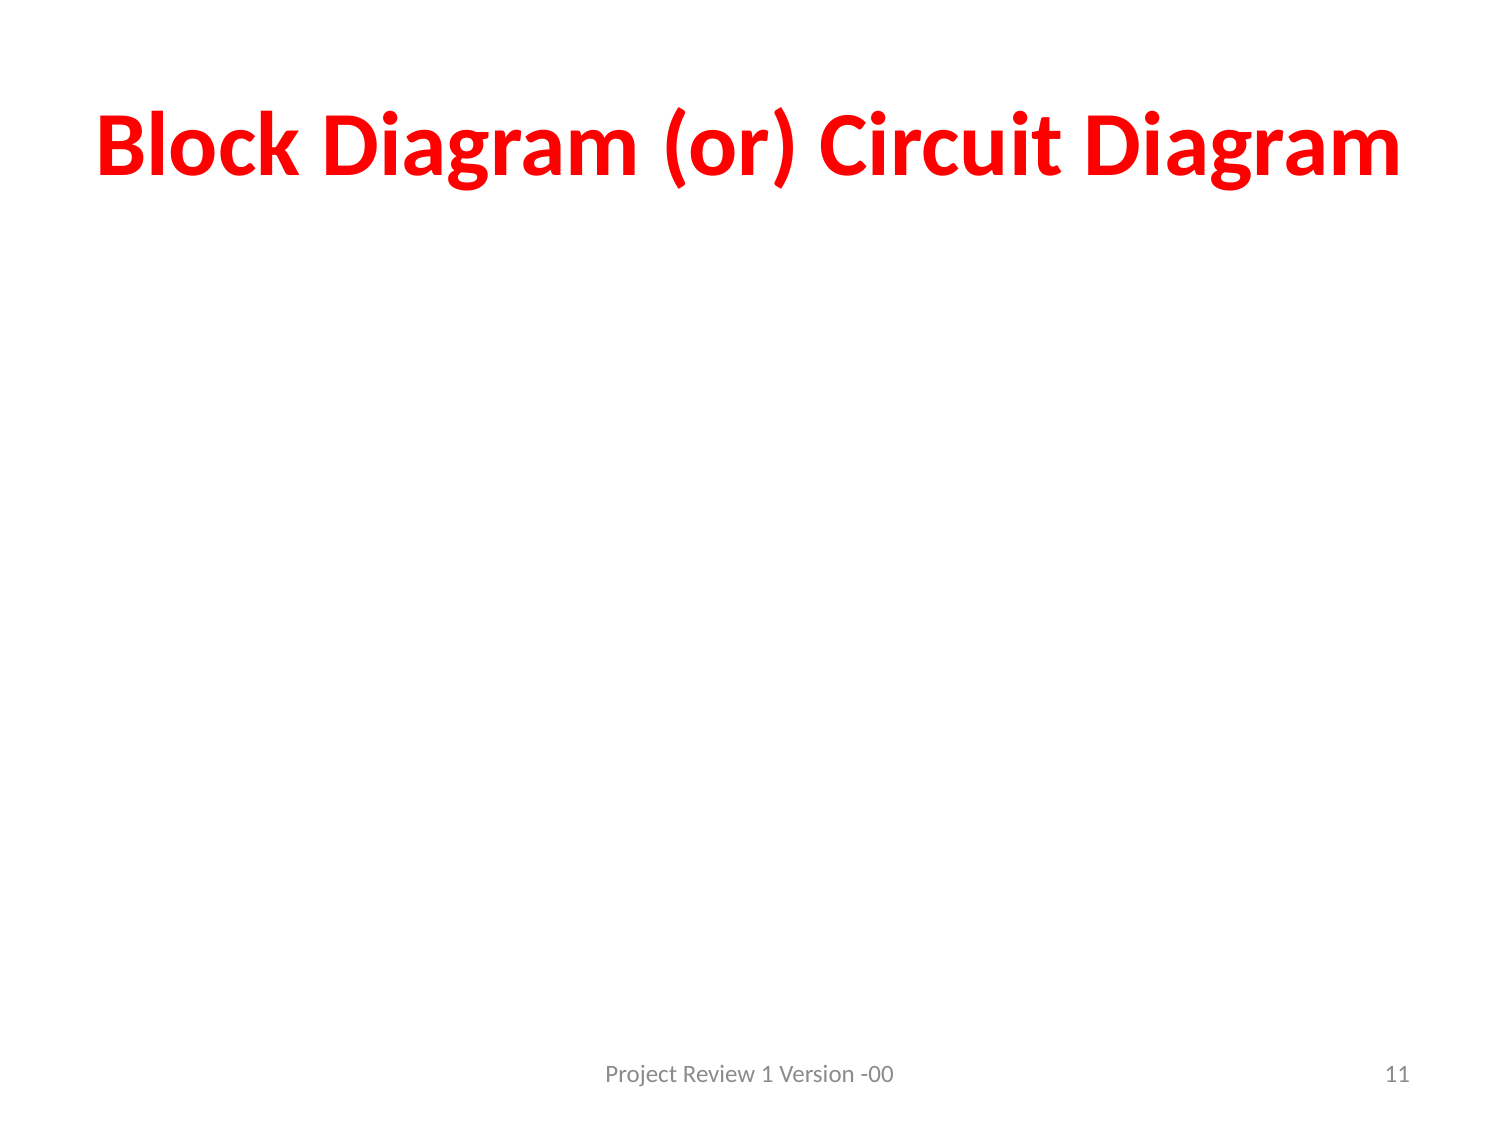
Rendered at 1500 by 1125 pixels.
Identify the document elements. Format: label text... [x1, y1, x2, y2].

footer Project Review 1 Version -00 [512, 1042, 988, 1103]
title Block Diagram (or) Circuit Diagram [75, 45, 1425, 233]
slide_number 11 [1074, 1042, 1425, 1103]
